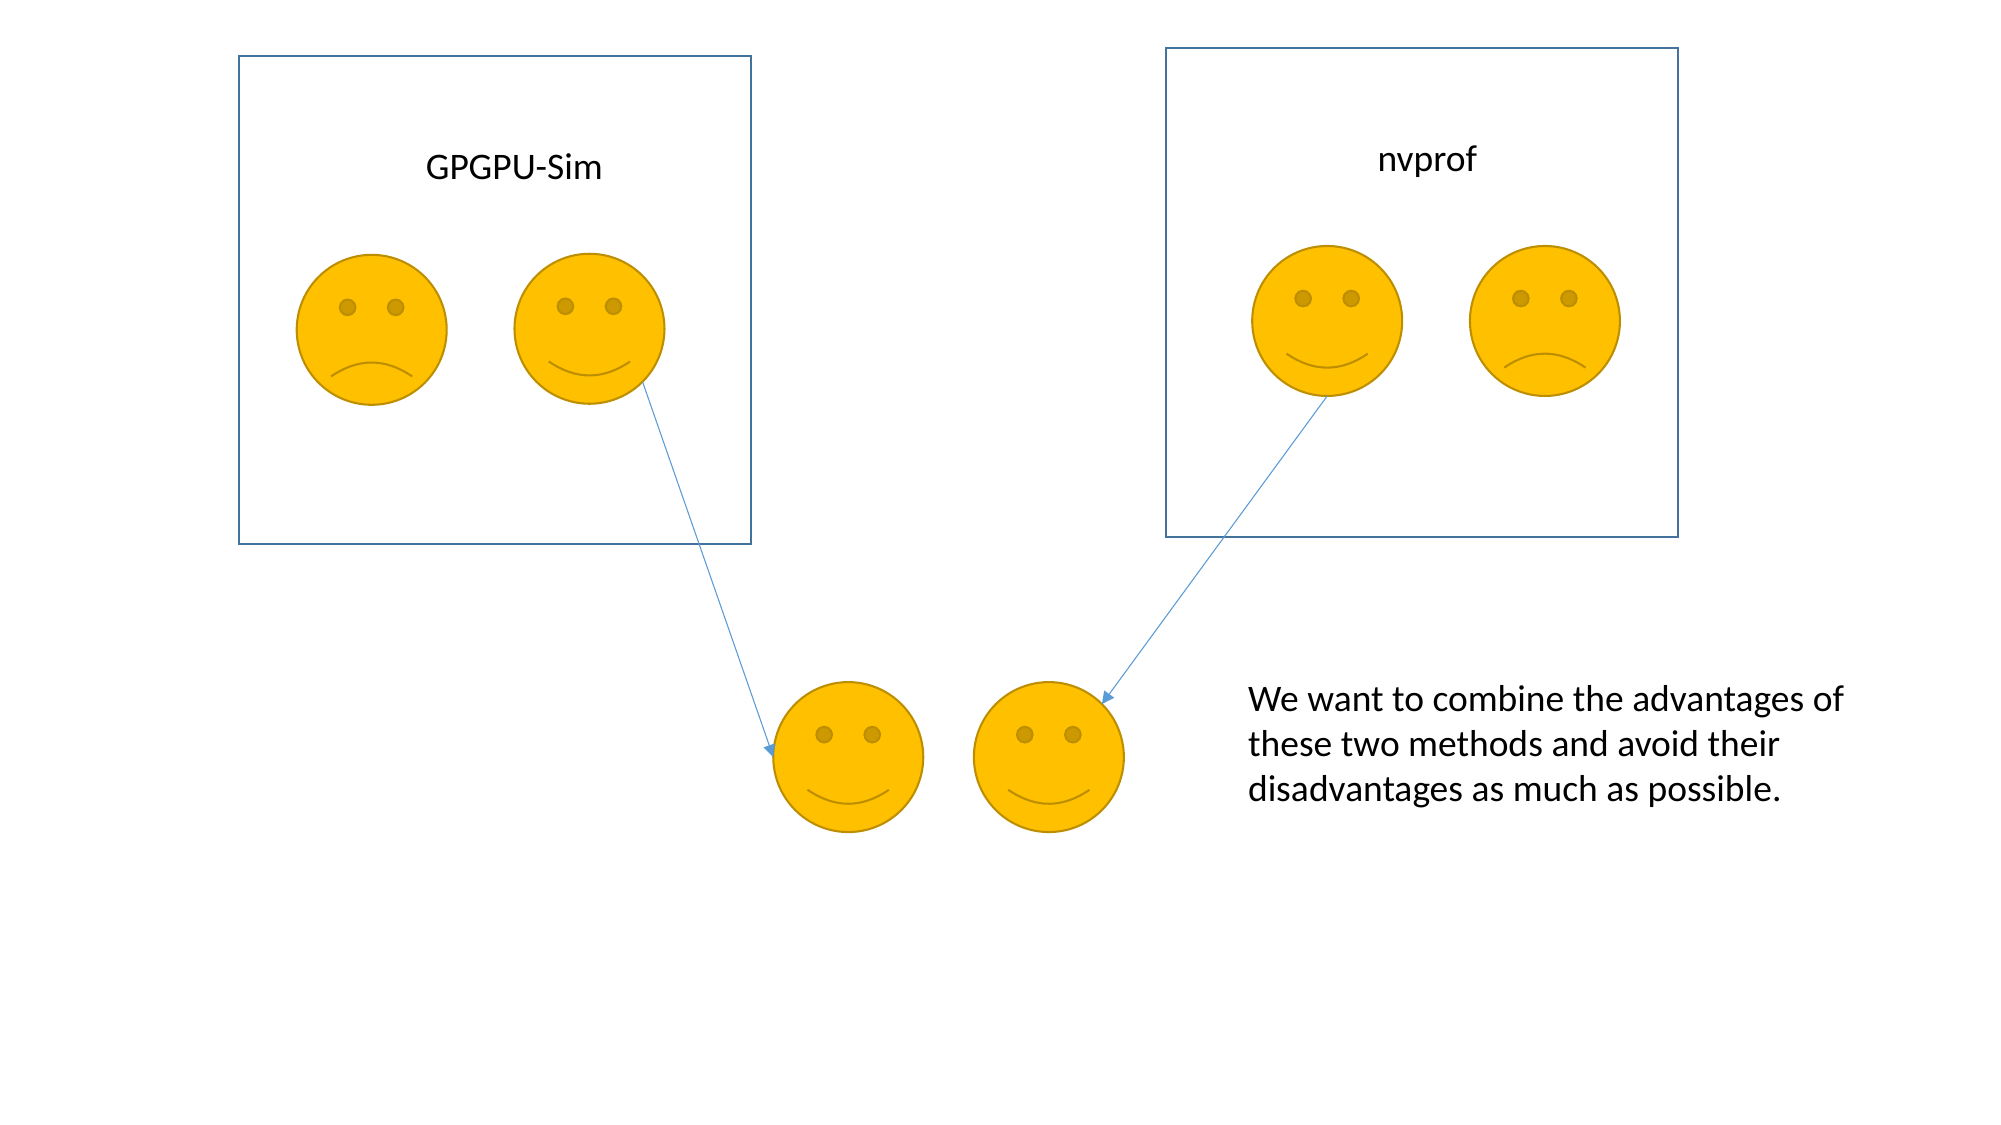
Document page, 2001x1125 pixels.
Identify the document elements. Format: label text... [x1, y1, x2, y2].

text_box [772, 681, 925, 834]
text_box [972, 681, 1125, 834]
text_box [642, 381, 796, 705]
text_box [1165, 47, 1679, 538]
text_box [238, 55, 752, 545]
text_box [1101, 395, 1328, 705]
text_box We want to combine the advantages of these two methods and avoid their disadvantages as much as possible. [1233, 666, 1860, 817]
